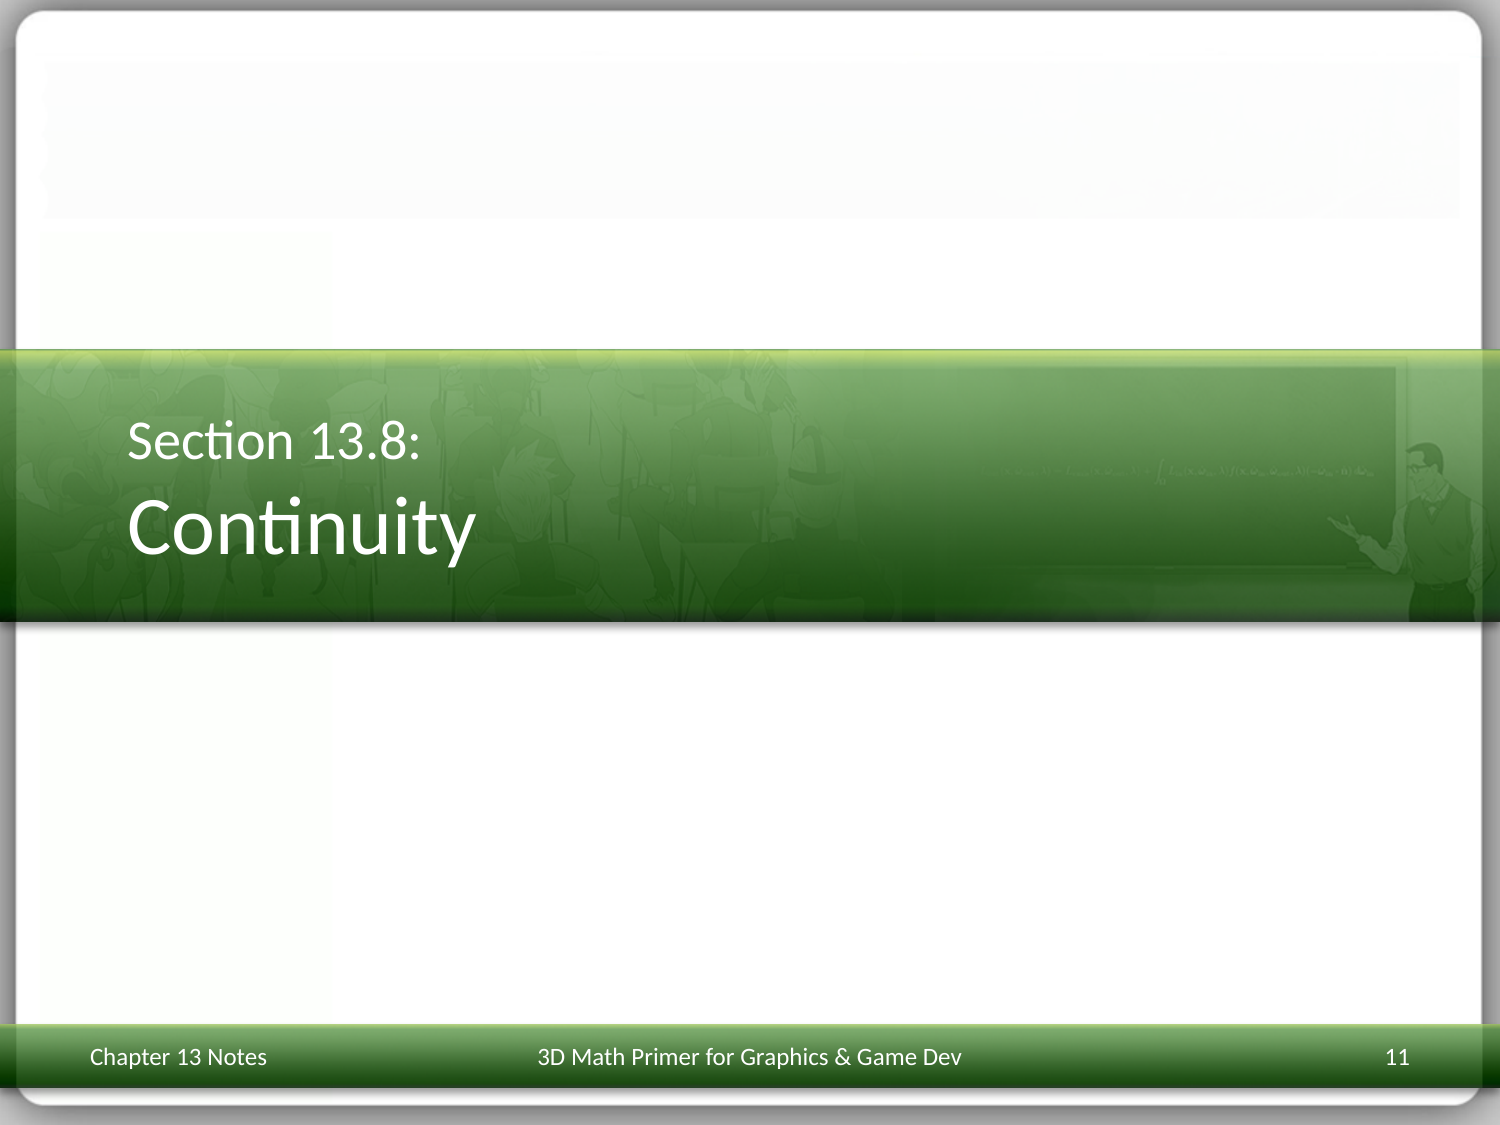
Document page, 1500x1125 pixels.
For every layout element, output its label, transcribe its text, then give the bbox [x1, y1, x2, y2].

slide_number 11 [1074, 1025, 1425, 1085]
slide_number Chapter 13 Notes [75, 1025, 425, 1085]
footer 3D Math Primer for Graphics & Game Dev [512, 1025, 988, 1085]
picture [0, 0, 1500, 1125]
title Section 13.8: Continuity [112, 349, 1388, 625]
